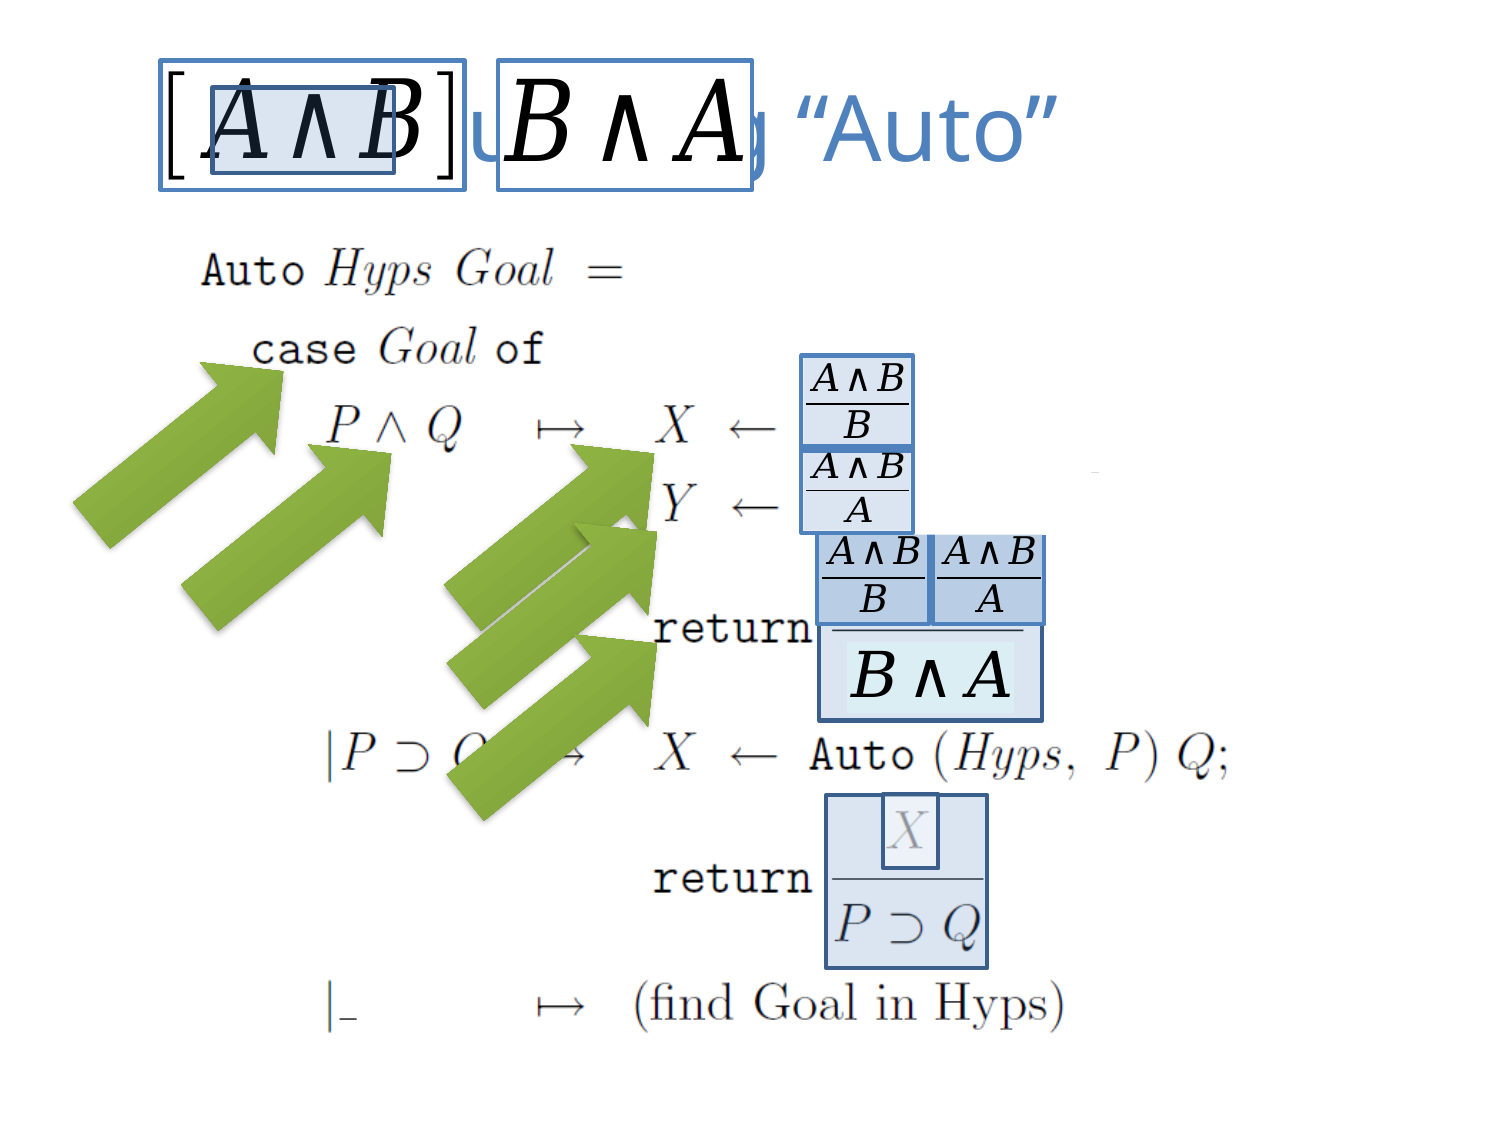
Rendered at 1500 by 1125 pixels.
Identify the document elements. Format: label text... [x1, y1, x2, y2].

text_box [210, 85, 396, 175]
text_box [187, 224, 1272, 1060]
text_box [73, 414, 182, 549]
title Running “Auto” [59, 24, 1410, 225]
